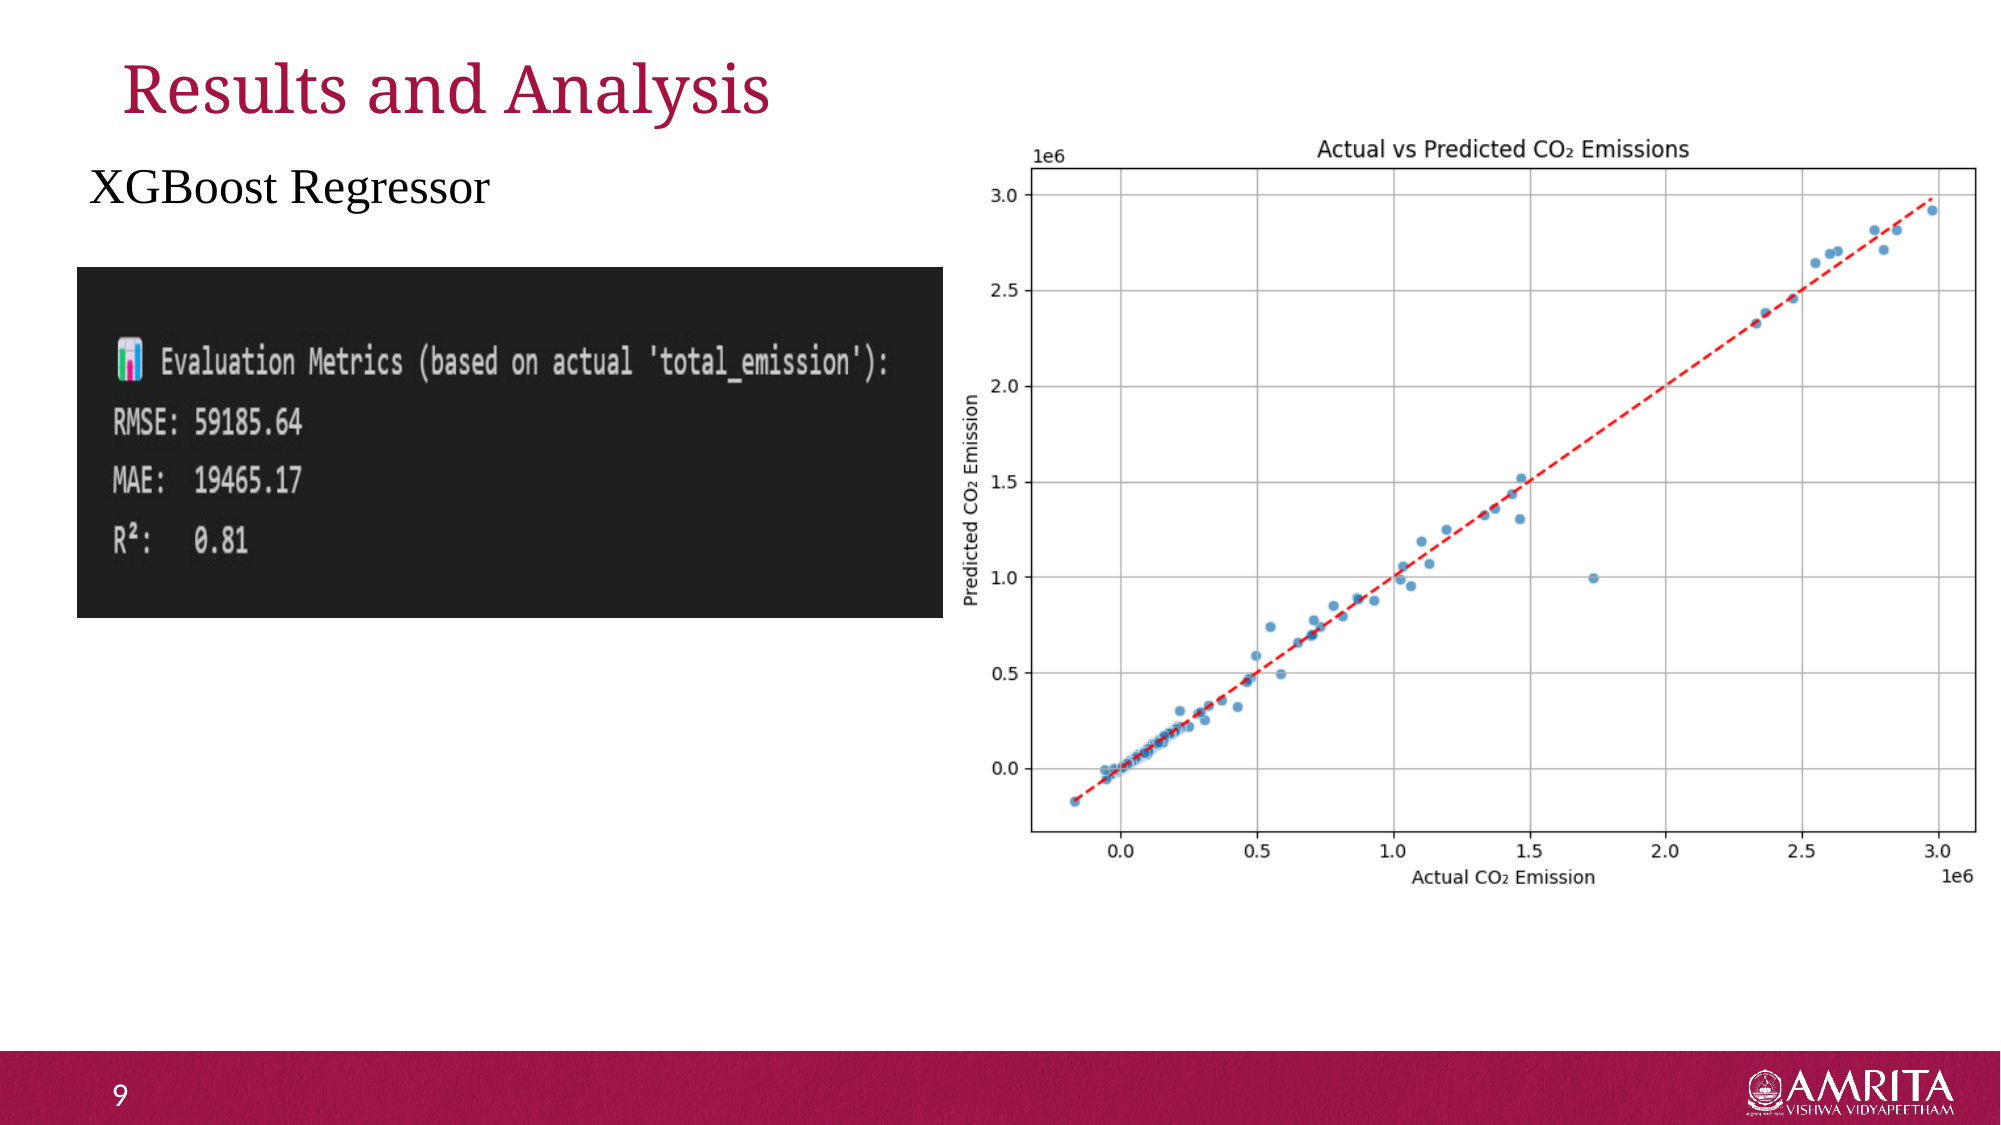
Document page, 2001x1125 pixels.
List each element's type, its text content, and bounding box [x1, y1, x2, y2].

text_box XGBoost Regressor [73, 146, 750, 221]
title Results and Analysis [55, 57, 1933, 127]
picture [0, 1051, 2001, 1125]
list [77, 267, 943, 618]
slide_number 9 [19, 1062, 144, 1123]
picture [951, 126, 1987, 901]
